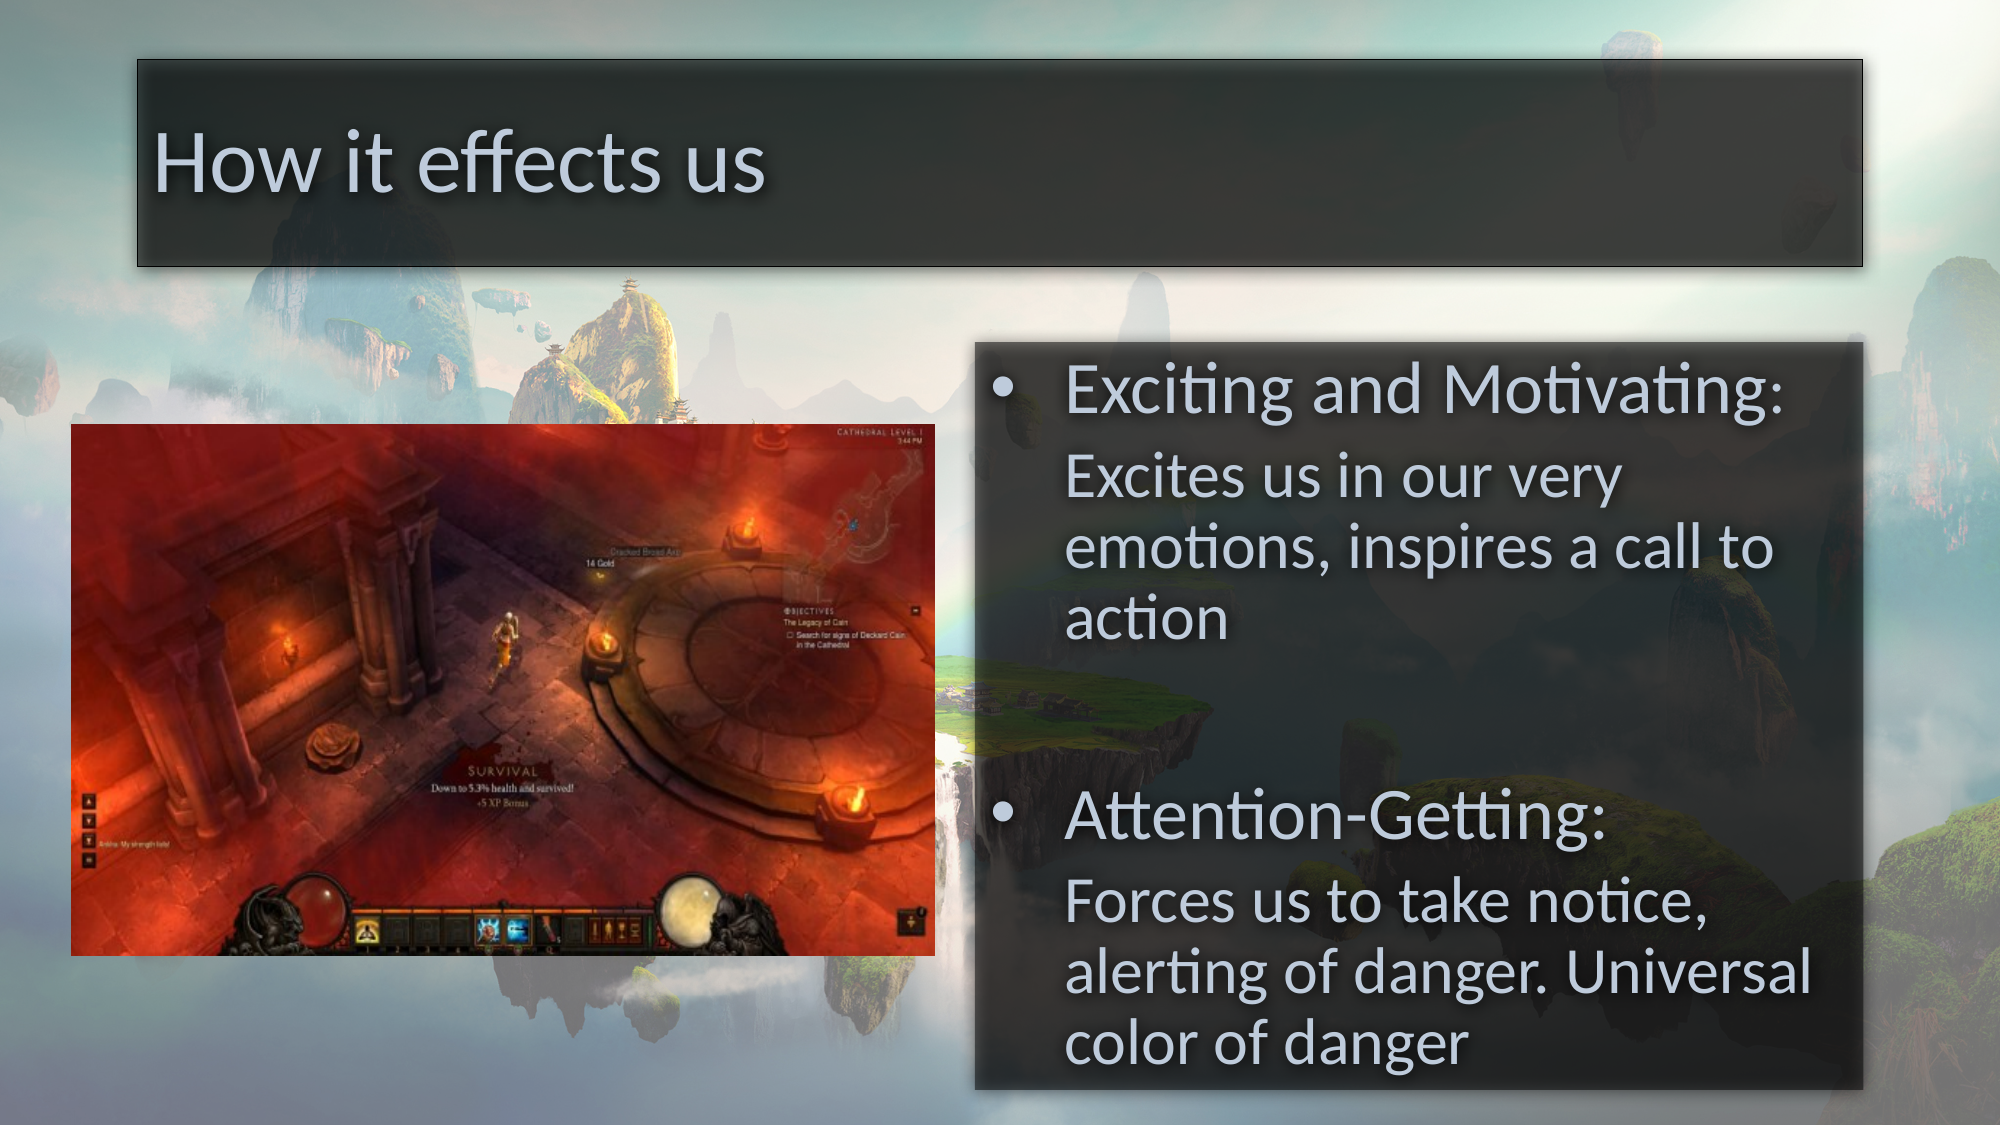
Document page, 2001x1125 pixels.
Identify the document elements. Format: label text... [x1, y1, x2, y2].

list Exciting and Motivating: Excites us in our very emotions, inspires a call to action Attention-Getting: Forces us to take notice, alerting of danger. Universal color of danger [974, 342, 1864, 1090]
text_box How it effects us [137, 59, 1863, 267]
picture [71, 424, 935, 956]
